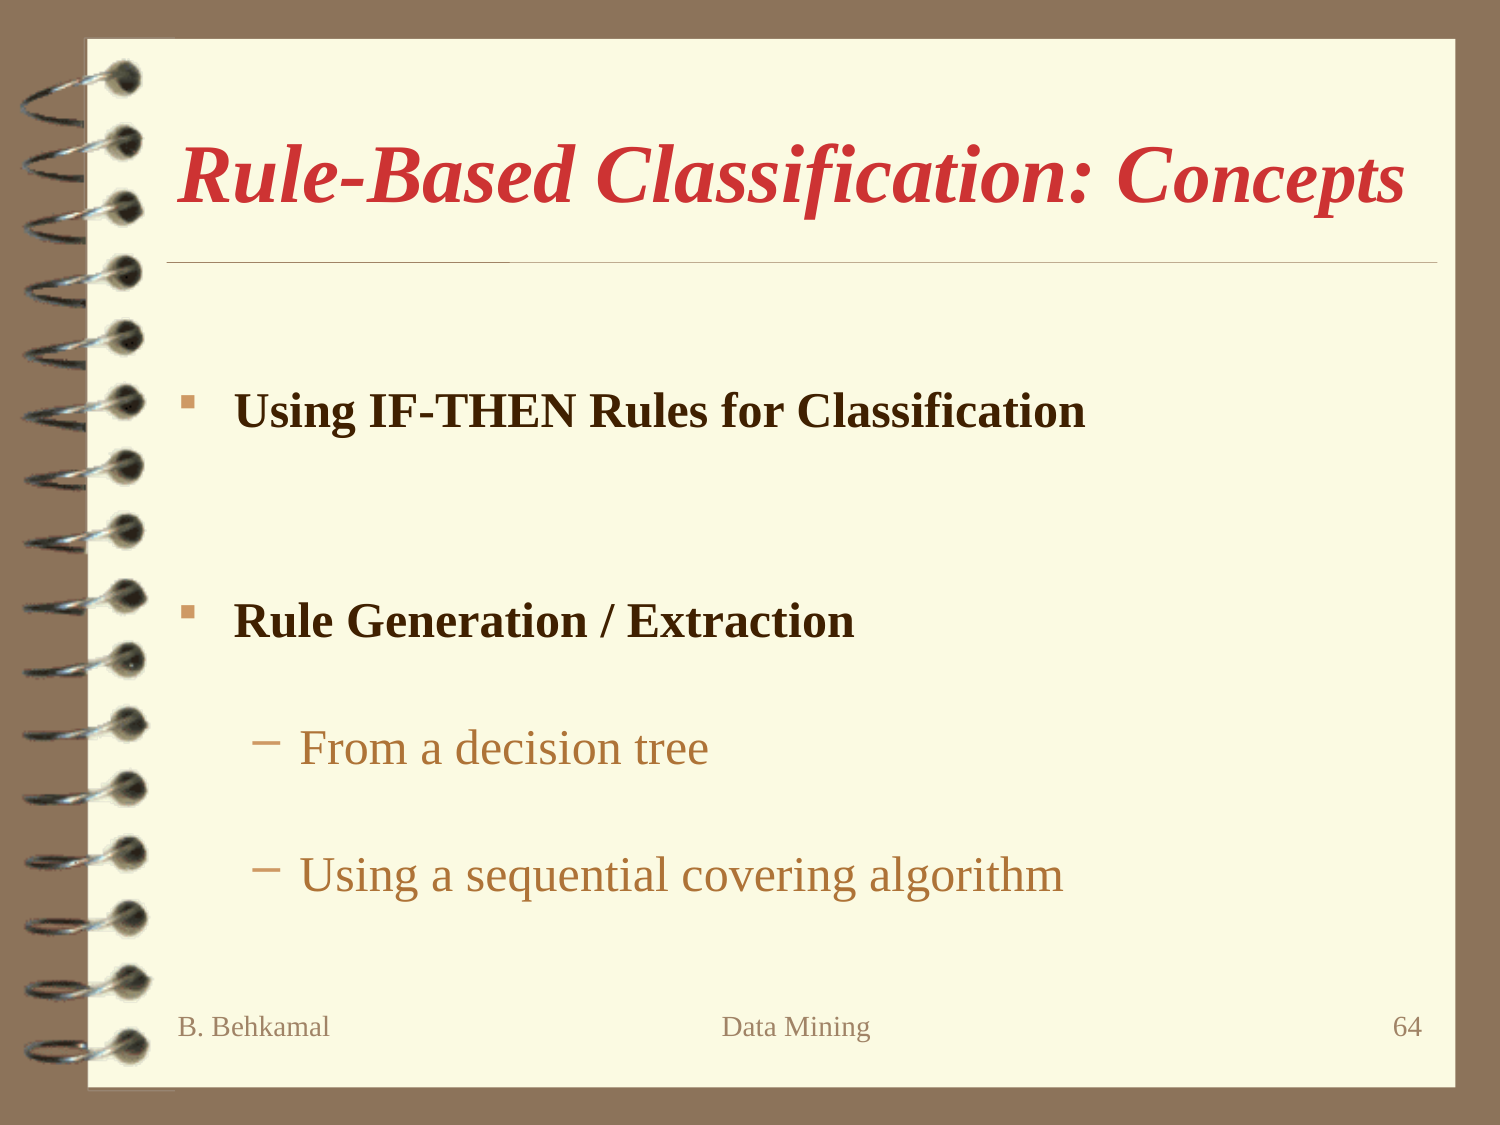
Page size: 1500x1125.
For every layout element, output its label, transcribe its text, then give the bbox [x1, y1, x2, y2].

slide_number 64 [1124, 999, 1438, 1076]
title Rule-Based Classification: Concepts [162, 74, 1438, 263]
footer Data Mining [562, 999, 1038, 1076]
picture [0, 0, 175, 1125]
slide_number B. Behkamal [162, 999, 476, 1076]
list Using IF-THEN Rules for Classification Rule Generation / Extraction From a decision tree Using a sequential covering algorithm [162, 299, 1389, 976]
